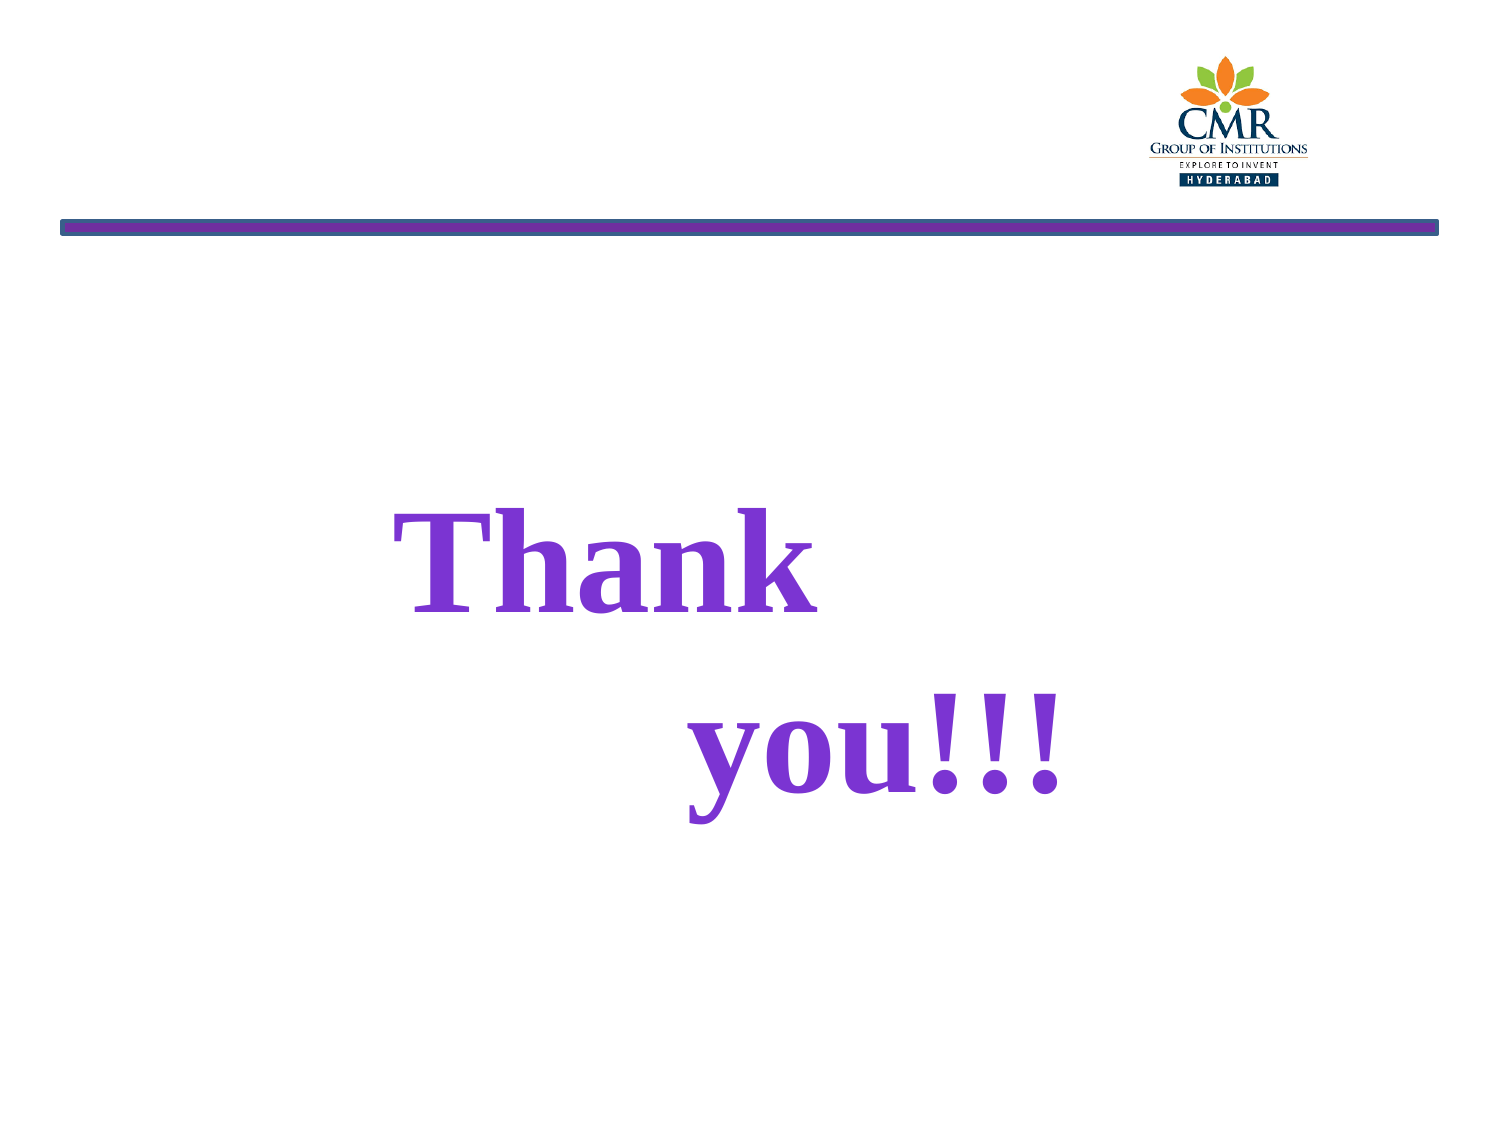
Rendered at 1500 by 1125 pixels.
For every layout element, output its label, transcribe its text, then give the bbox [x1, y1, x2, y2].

text_box Thank you!!! [226, 365, 1274, 830]
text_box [60, 218, 1440, 237]
text_box [1148, 53, 1309, 189]
